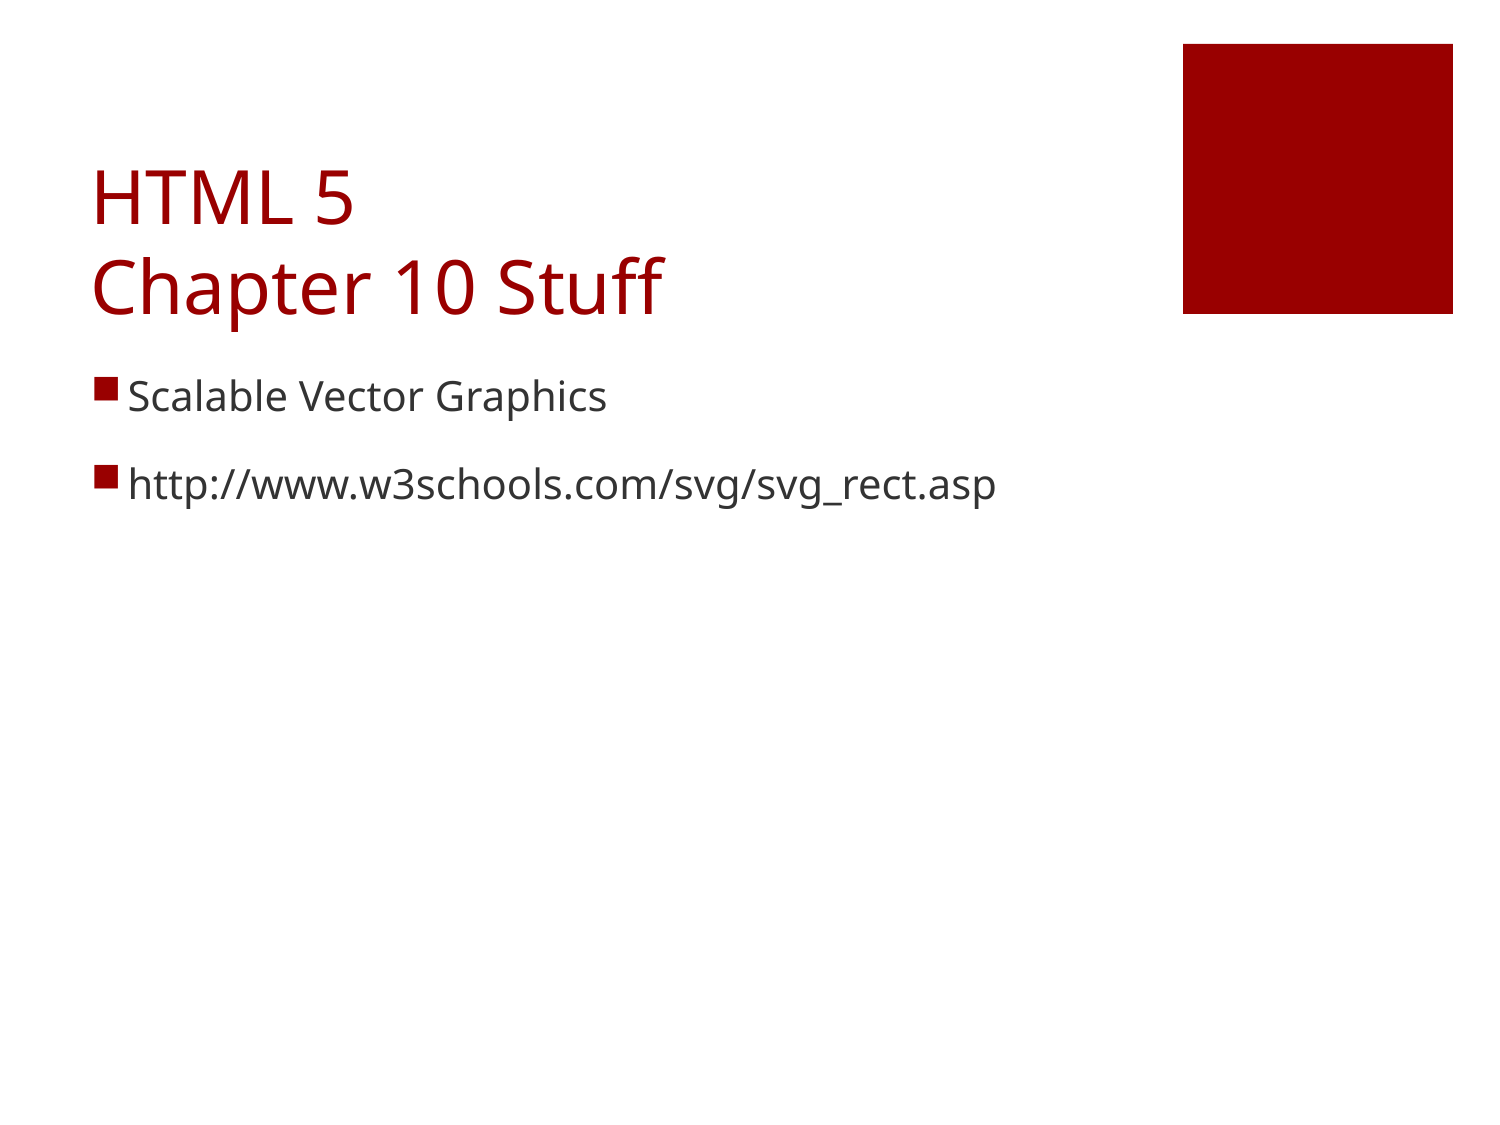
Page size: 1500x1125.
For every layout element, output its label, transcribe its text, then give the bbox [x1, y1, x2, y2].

list Scalable Vector Graphics http://www.w3schools.com/svg/svg_rect.asp [75, 362, 1143, 1005]
title HTML 5 Chapter 10 Stuff [75, 149, 1143, 338]
